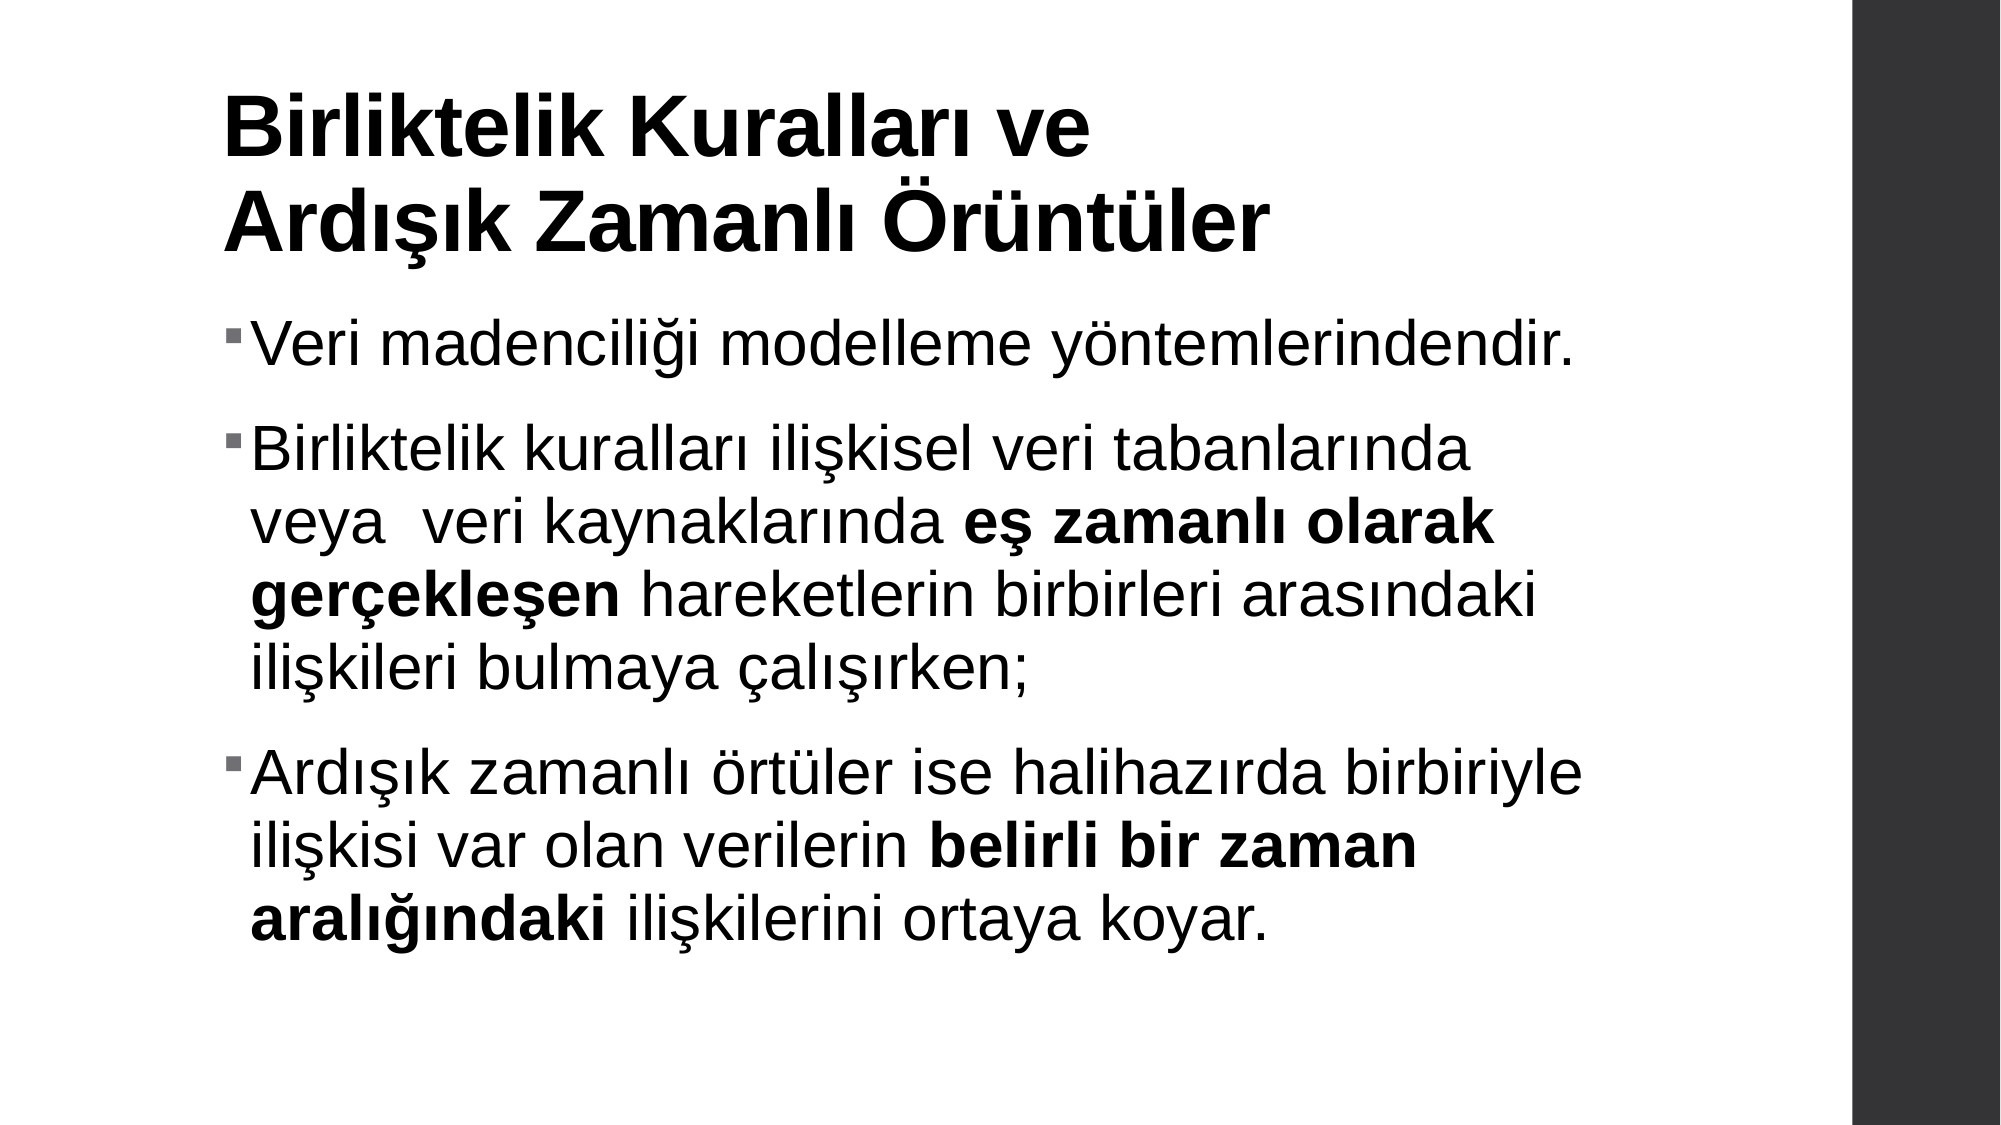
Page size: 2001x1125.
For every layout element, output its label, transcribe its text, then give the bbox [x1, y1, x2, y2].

list Veri madenciliği modelleme yöntemlerindendir. Birliktelik kuralları ilişkisel veri tabanlarında veya veri kaynaklarında eş zamanlı olarak gerçekleşen hareketlerin birbirleri arasındaki ilişkileri bulmaya çalışırken; Ardışık zamanlı örtüler ise halihazırda birbiriyle ilişkisi var olan verilerin belirli bir zaman aralığındaki ilişkilerini ortaya koyar. [206, 299, 1617, 1014]
title Birliktelik Kuralları ve Ardışık Zamanlı Örüntüler [206, 60, 1797, 278]
